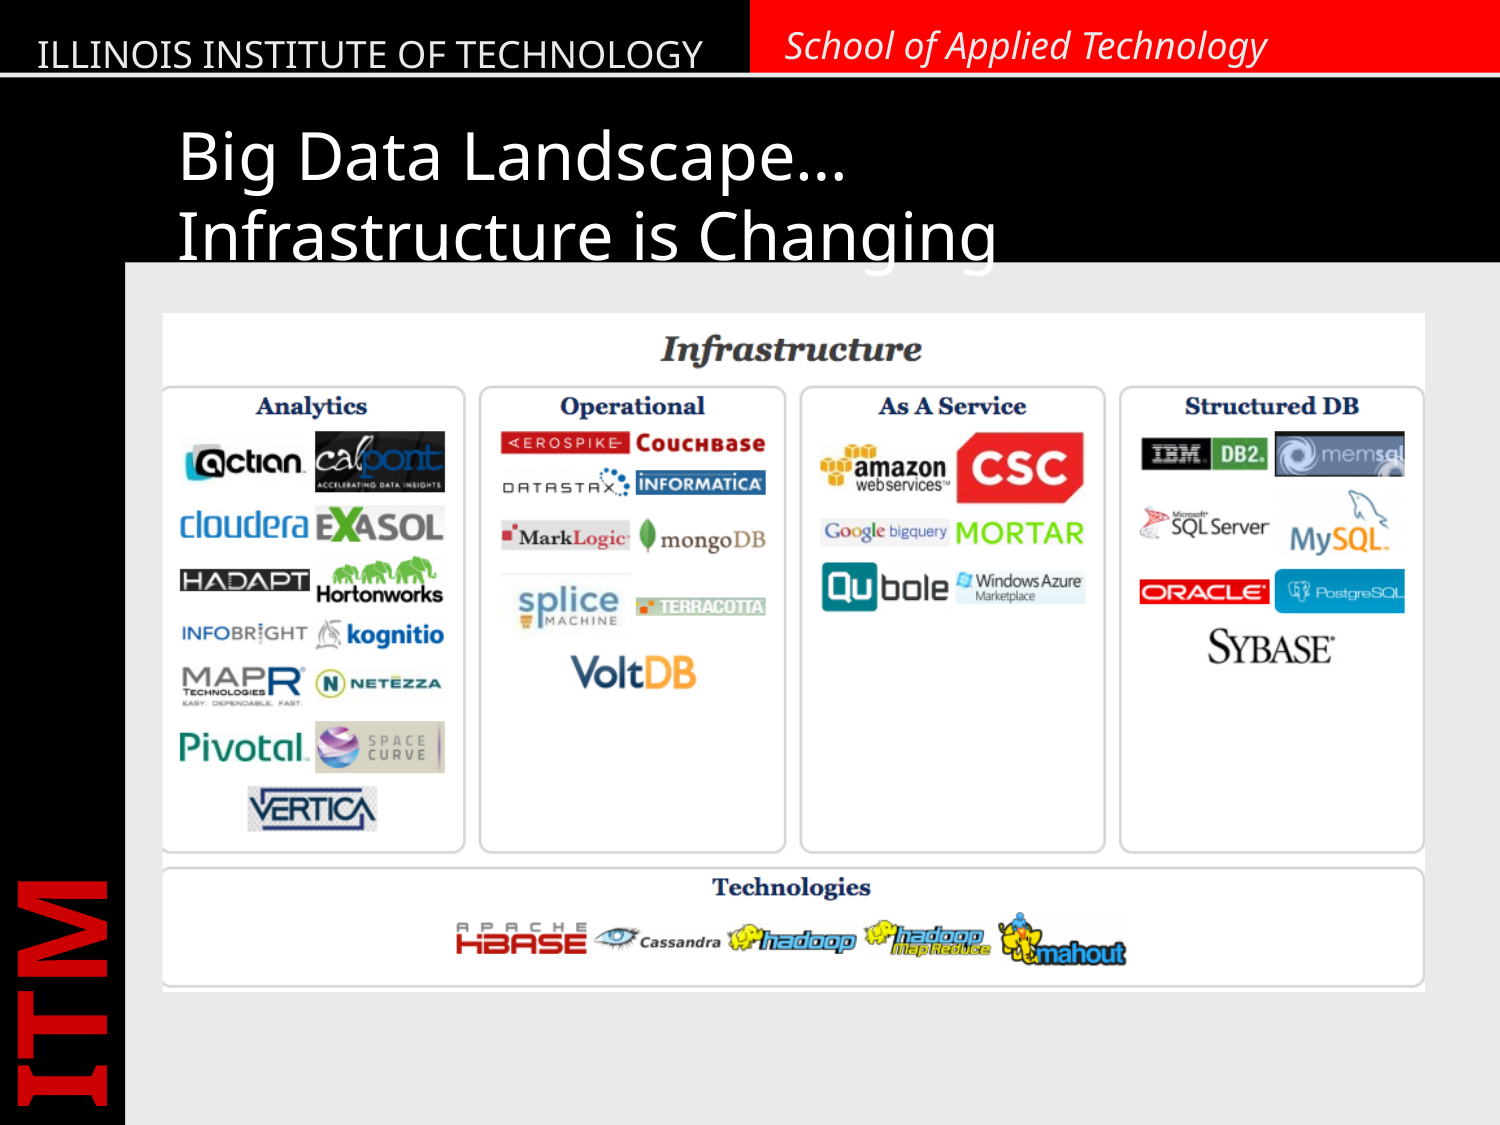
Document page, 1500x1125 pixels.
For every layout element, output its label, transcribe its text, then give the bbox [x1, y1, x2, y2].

title Big Data Landscape… Infrastructure is Changing [162, 124, 1438, 263]
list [162, 313, 1426, 992]
